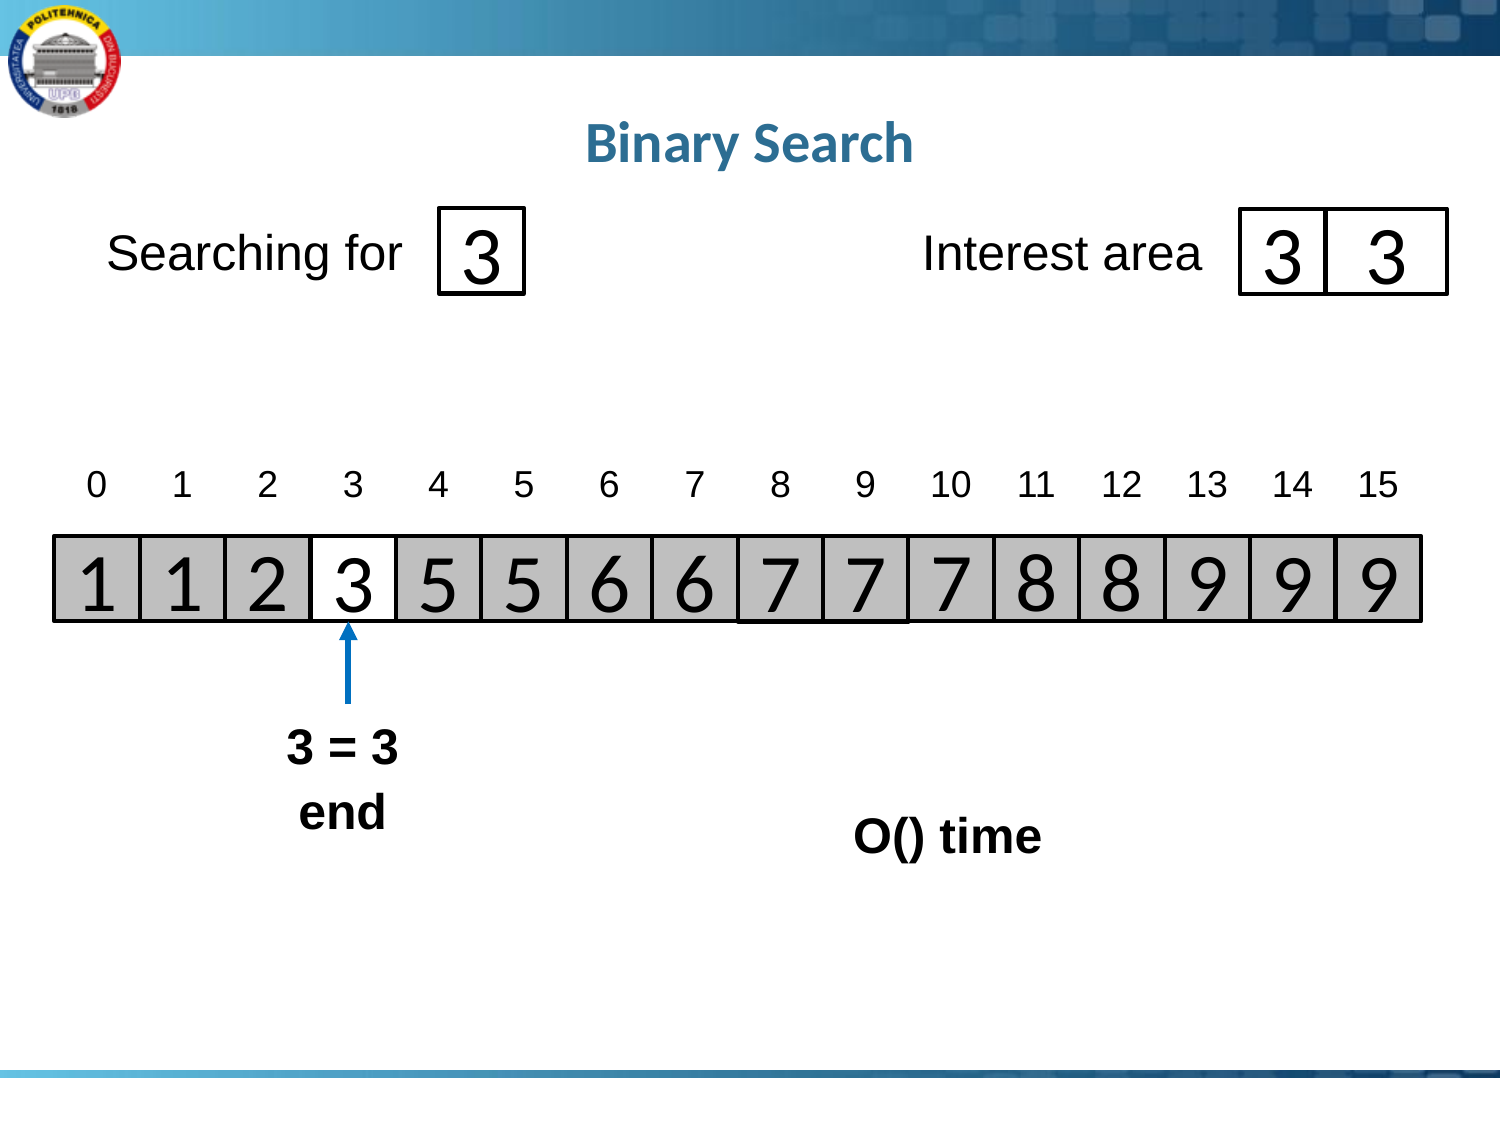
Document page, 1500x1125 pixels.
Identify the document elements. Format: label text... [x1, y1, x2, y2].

text_box 6 [650, 534, 736, 623]
text_box 1 [138, 534, 223, 623]
text_box Interest area [907, 212, 1218, 288]
picture [0, 1070, 1500, 1078]
picture [0, 0, 1500, 118]
text_box 9 [1163, 534, 1248, 623]
text_box 5 [479, 534, 565, 623]
text_box 10 [915, 453, 987, 513]
text_box 13 [1171, 453, 1243, 513]
text_box 5 [498, 453, 550, 513]
text_box 6 [584, 453, 635, 513]
text_box 8 [755, 453, 806, 513]
text_box 8 [1077, 534, 1163, 623]
text_box 7 [736, 534, 821, 624]
text_box 12 [1086, 453, 1158, 513]
text_box 9 [1333, 534, 1423, 623]
text_box 3 = 3 [271, 706, 415, 782]
text_box 15 [1342, 453, 1414, 513]
text_box 0 [71, 453, 123, 513]
text_box 3 [308, 534, 394, 623]
text_box 2 [223, 534, 308, 623]
text_box end [283, 772, 403, 847]
text_box 1 [157, 453, 208, 513]
text_box 7 [821, 534, 911, 624]
text_box 3 [328, 453, 379, 513]
text_box 14 [1257, 453, 1329, 513]
text_box 7 [669, 453, 721, 513]
text_box 3 [437, 206, 526, 296]
text_box 6 [565, 534, 650, 623]
text_box 3 [1323, 207, 1449, 296]
title Binary Search [51, 102, 1449, 178]
text_box Searching for [91, 212, 419, 288]
text_box 2 [242, 453, 294, 513]
text_box 7 [906, 534, 992, 623]
text_box 1 [52, 534, 138, 623]
text_box 5 [394, 534, 479, 623]
text_box 9 [1248, 534, 1333, 623]
text_box 11 [1002, 453, 1071, 513]
text_box 4 [413, 453, 464, 513]
text_box 8 [992, 534, 1077, 623]
text_box 9 [840, 453, 891, 513]
text_box 3 [1238, 207, 1323, 296]
